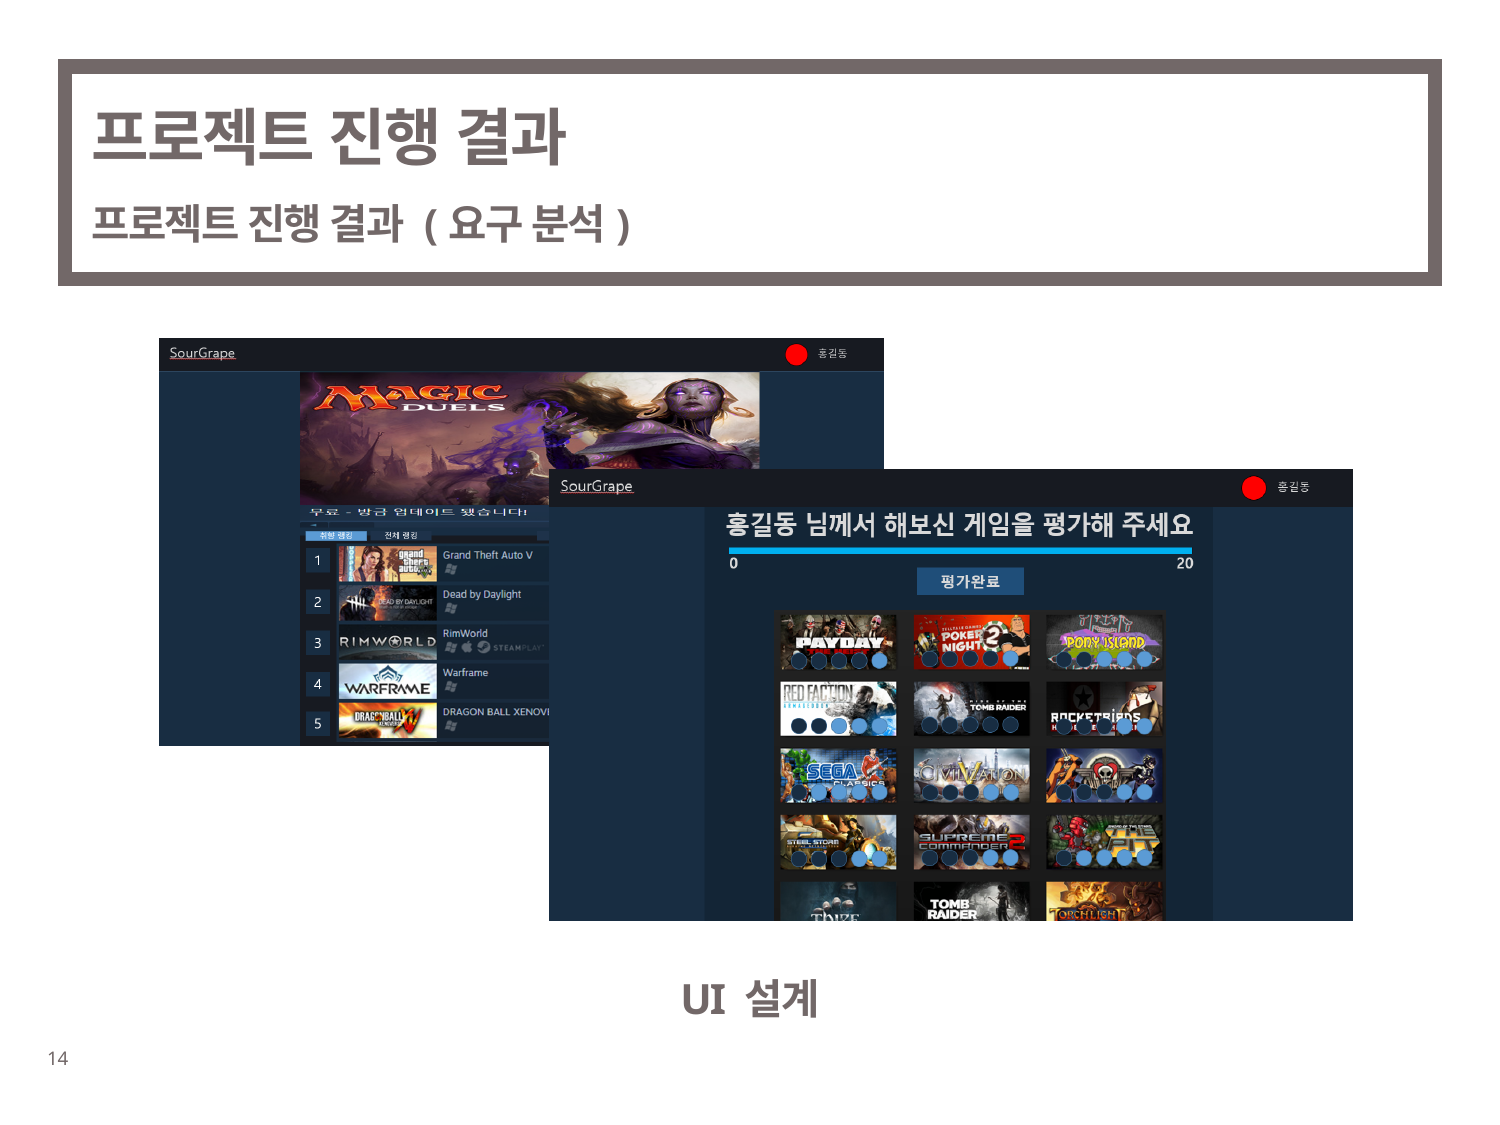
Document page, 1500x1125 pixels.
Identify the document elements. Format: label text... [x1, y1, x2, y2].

text_box UI 설계 [665, 940, 835, 1031]
picture [159, 337, 1353, 921]
text_box [63, 64, 1437, 281]
